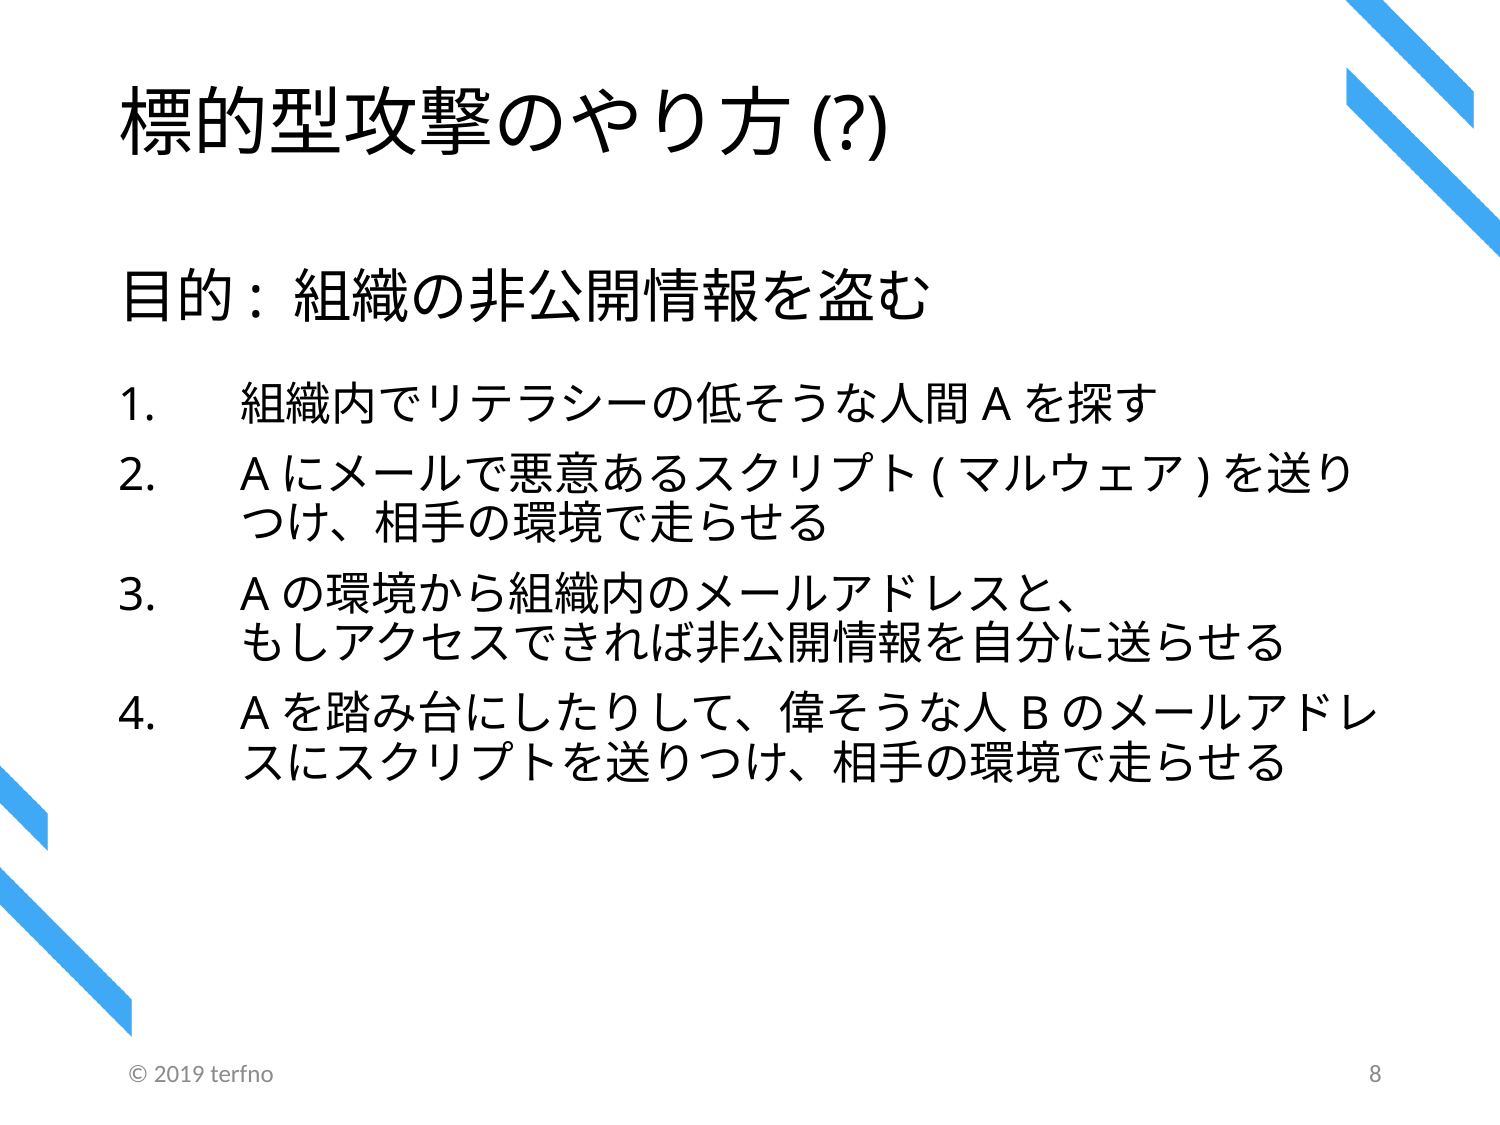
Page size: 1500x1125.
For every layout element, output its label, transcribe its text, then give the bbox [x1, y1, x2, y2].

slide_number 8 [1059, 1042, 1397, 1103]
picture [0, 602, 132, 1037]
picture [1263, 0, 1500, 315]
title 標的型攻撃のやり方(?) [103, 59, 1397, 191]
footer © 2019 terfno [112, 1042, 1004, 1103]
list 目的: 組織の非公開情報を盗む 組織内でリテラシーの低そうな人間Aを探す Aにメールで悪意あるスクリプト(マルウェア)を送りつけ、相手の環境で走らせる Aの環境から組織内のメールアドレスと、 もしアクセスできれば非公開情報を自分に送らせる Aを踏み台にしたりして、偉そうな人Bのメールアドレスにスクリプトを送りつけ、相手の環境で走らせる [103, 214, 1397, 1014]
